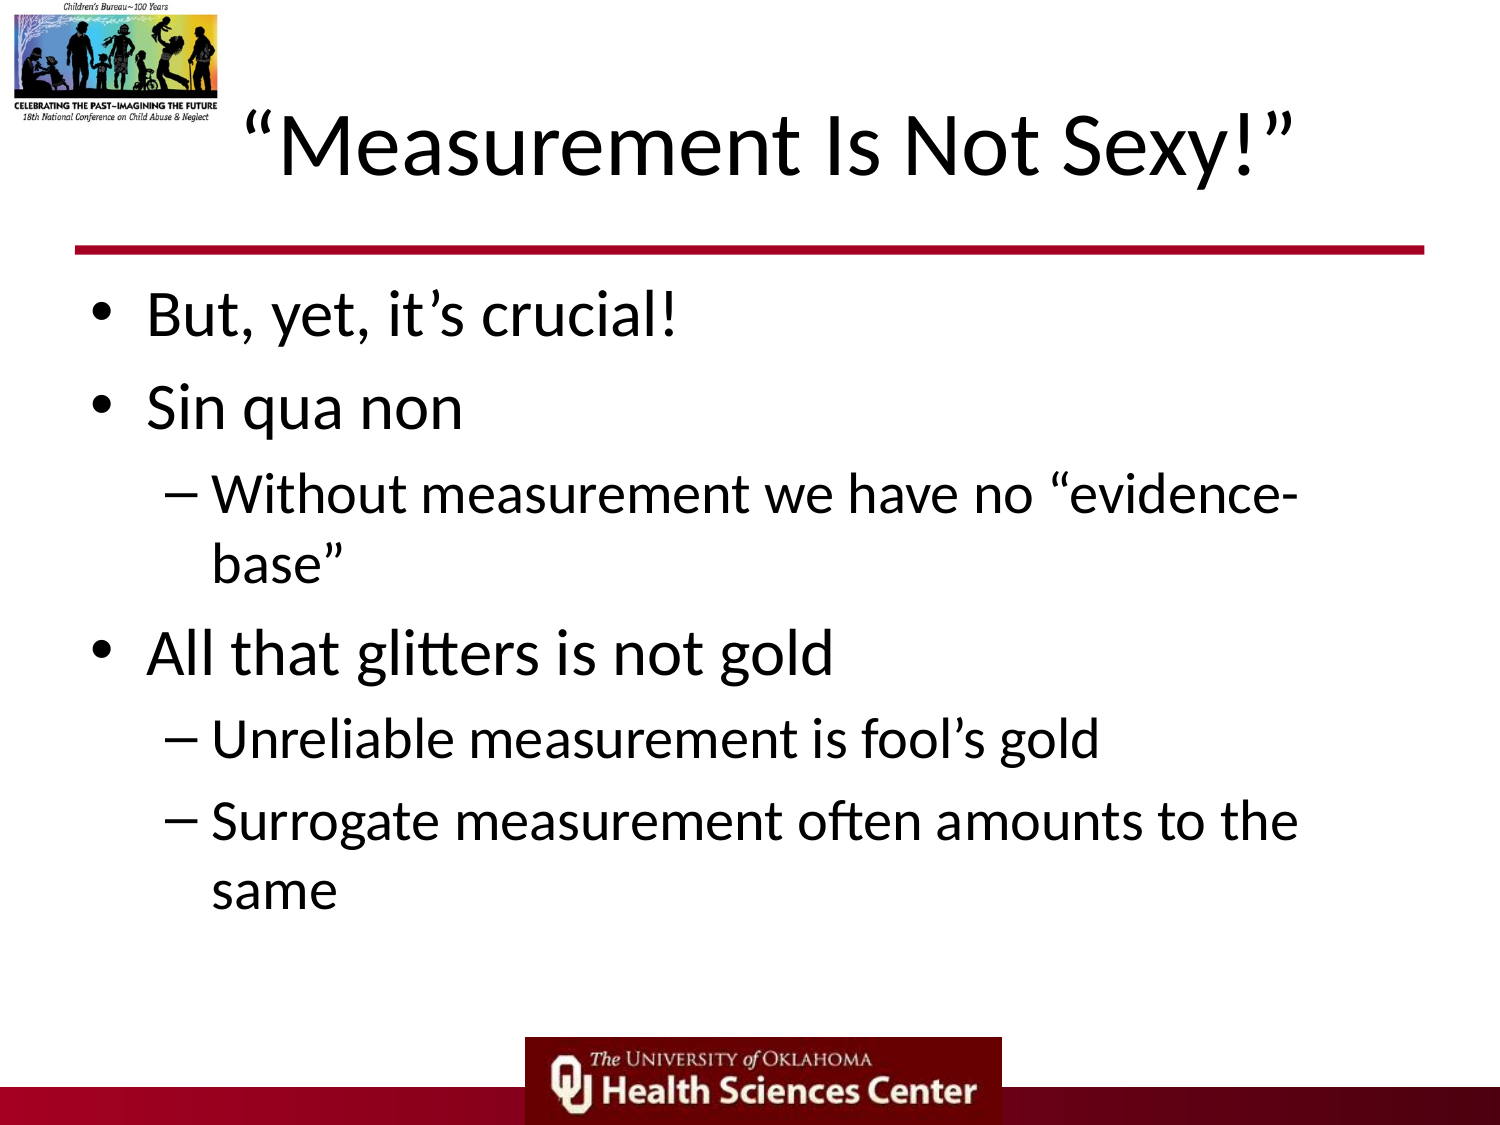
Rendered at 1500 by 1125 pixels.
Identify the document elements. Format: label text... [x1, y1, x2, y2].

title “Measurement Is Not Sexy!” [223, 45, 1425, 233]
text_box [0, 1087, 519, 1125]
picture [8, 0, 224, 126]
text_box [1005, 1087, 1500, 1125]
picture [524, 1037, 1002, 1125]
list But, yet, it’s crucial! Sin qua non Without measurement we have no “evidence-base” All that glitters is not gold Unreliable measurement is fool’s gold Surrogate measurement often amounts to the same [75, 262, 1425, 1005]
